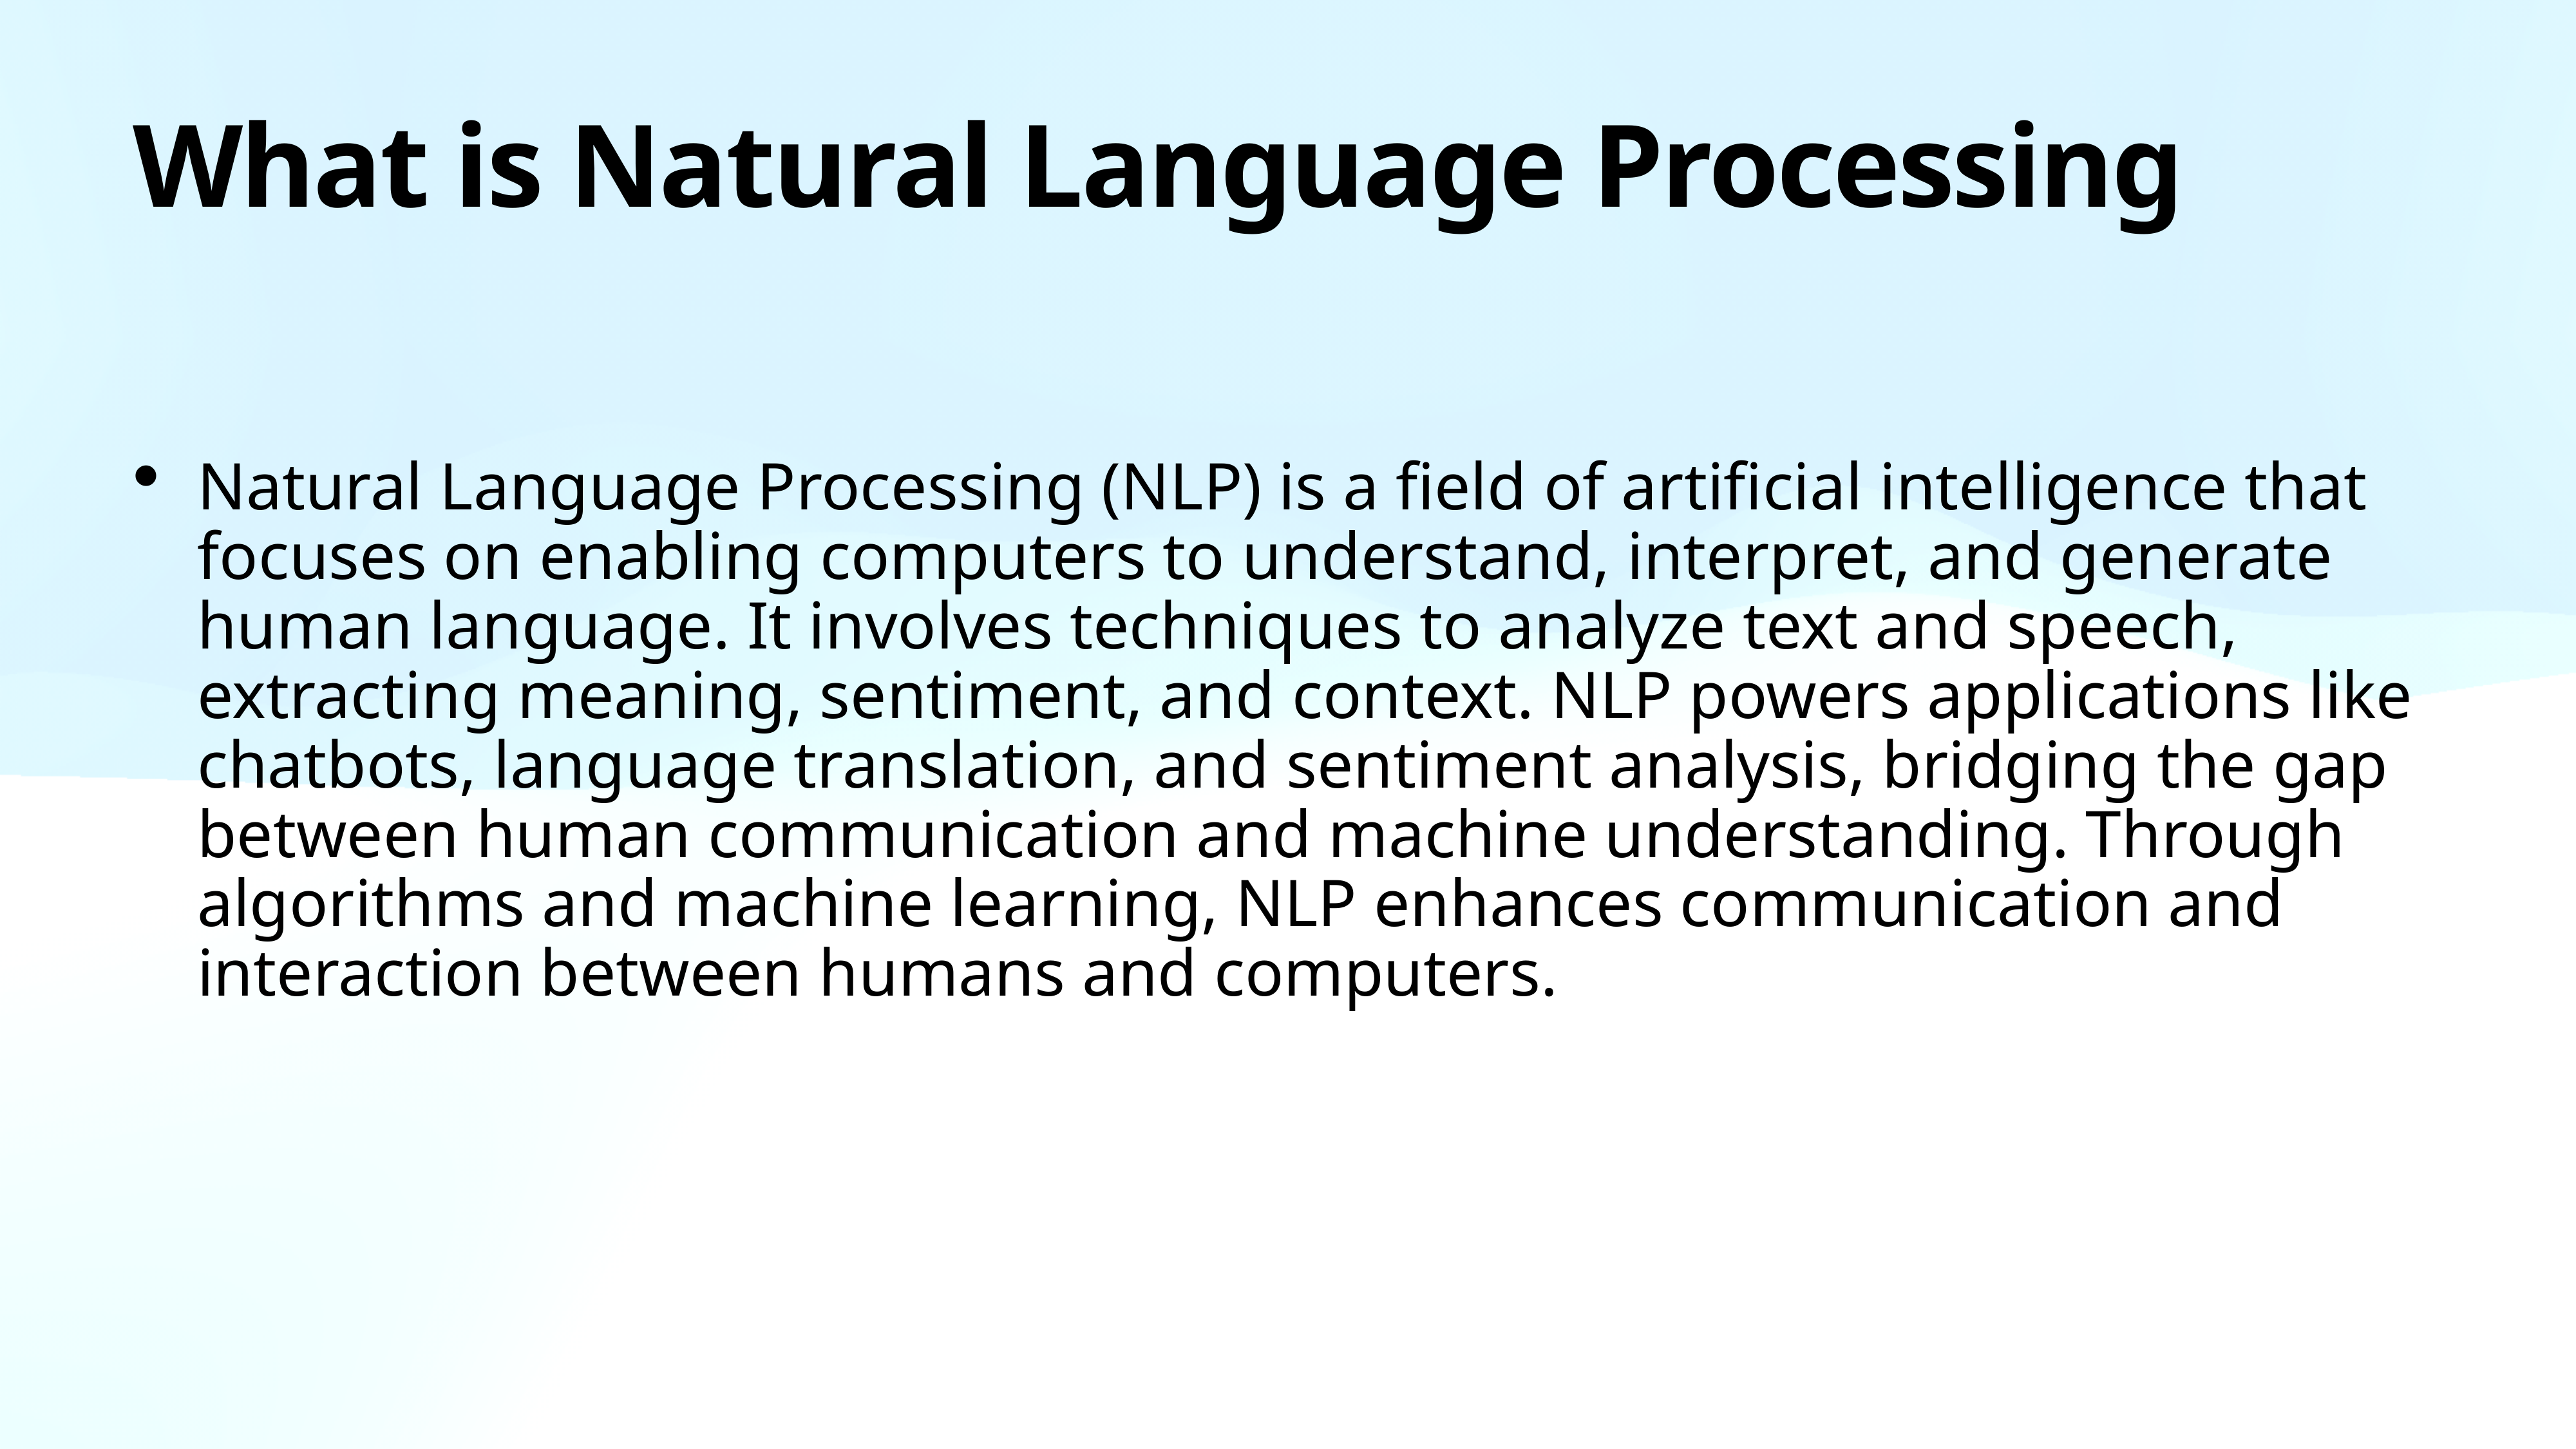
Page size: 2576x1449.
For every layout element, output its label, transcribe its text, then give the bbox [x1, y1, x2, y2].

picture [0, 0, 2576, 1449]
title What is Natural Language Processing [127, 113, 2449, 266]
list Natural Language Processing (NLP) is a field of artificial intelligence that focuses on enabling computers to understand, interpret, and generate human language. It involves techniques to analyze text and speech, extracting meaning, sentiment, and context. NLP powers applications like chatbots, language translation, and sentiment analysis, bridging the gap between human communication and machine understanding. Through algorithms and machine learning, NLP enhances communication and interaction between humans and computers. [127, 448, 2449, 1321]
